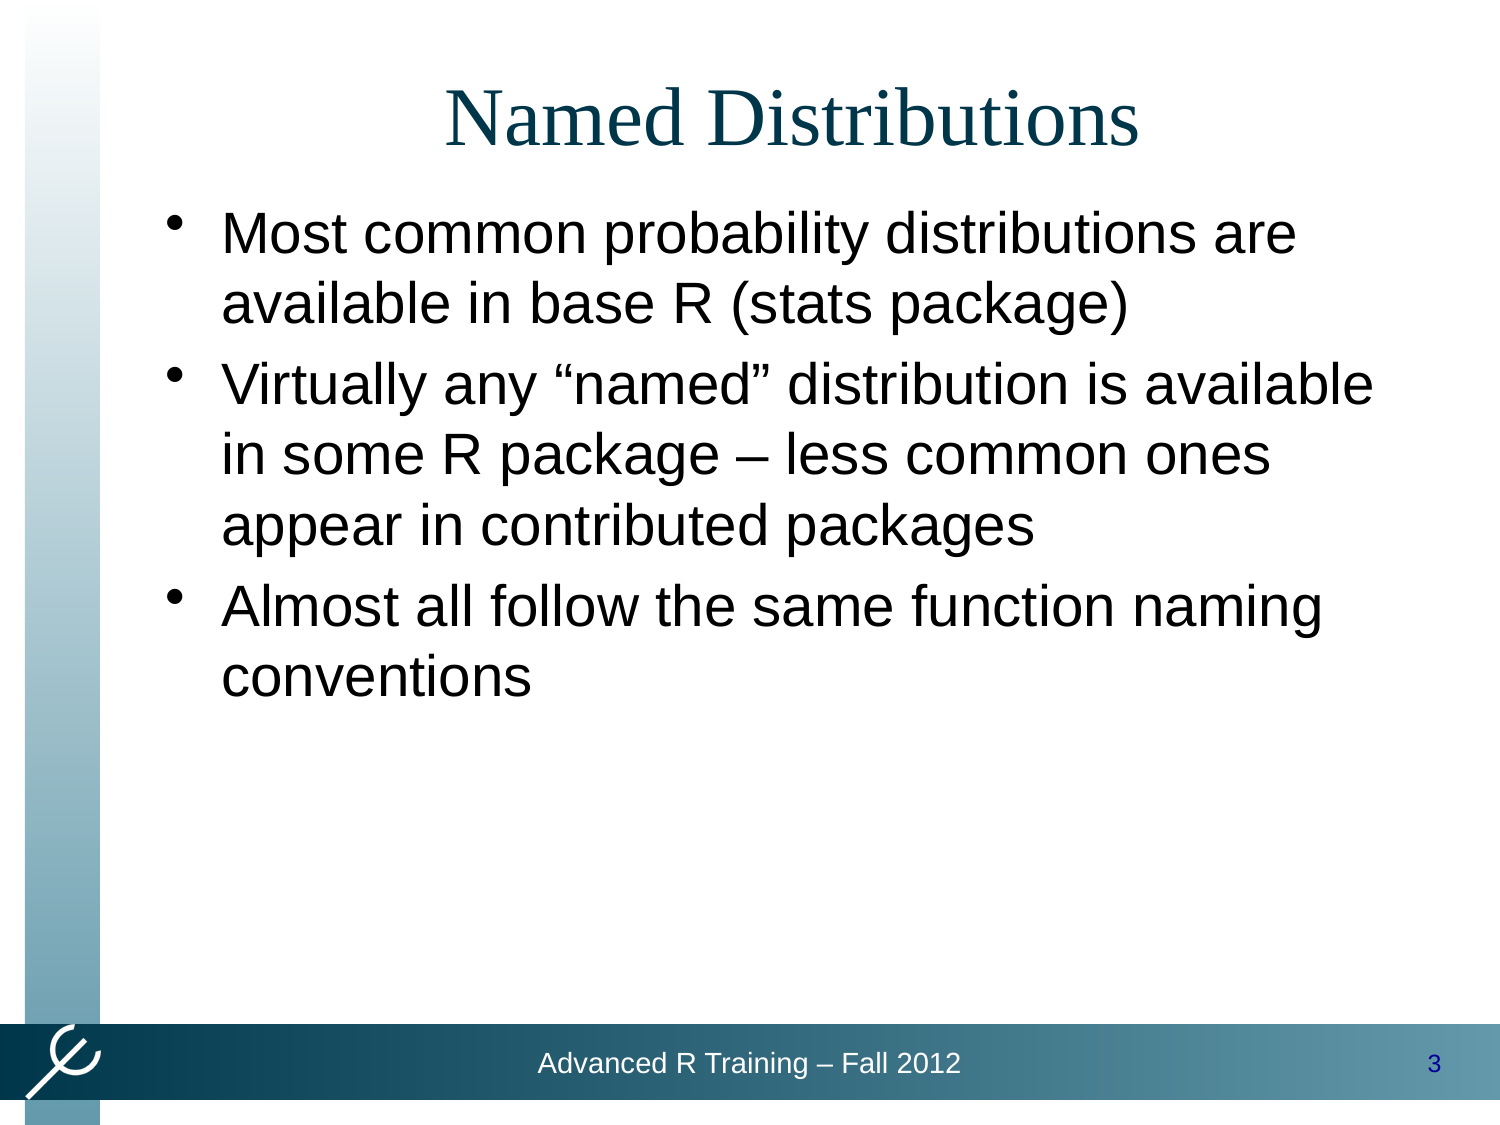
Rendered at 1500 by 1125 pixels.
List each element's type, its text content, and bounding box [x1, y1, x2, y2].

picture [27, 1024, 101, 1100]
list Most common probability distributions are available in base R (stats package) Virtually any “named” distribution is available in some R package – less common ones appear in contributed packages Almost all follow the same function naming conventions [150, 187, 1438, 1013]
title Named Distributions [150, 50, 1438, 175]
